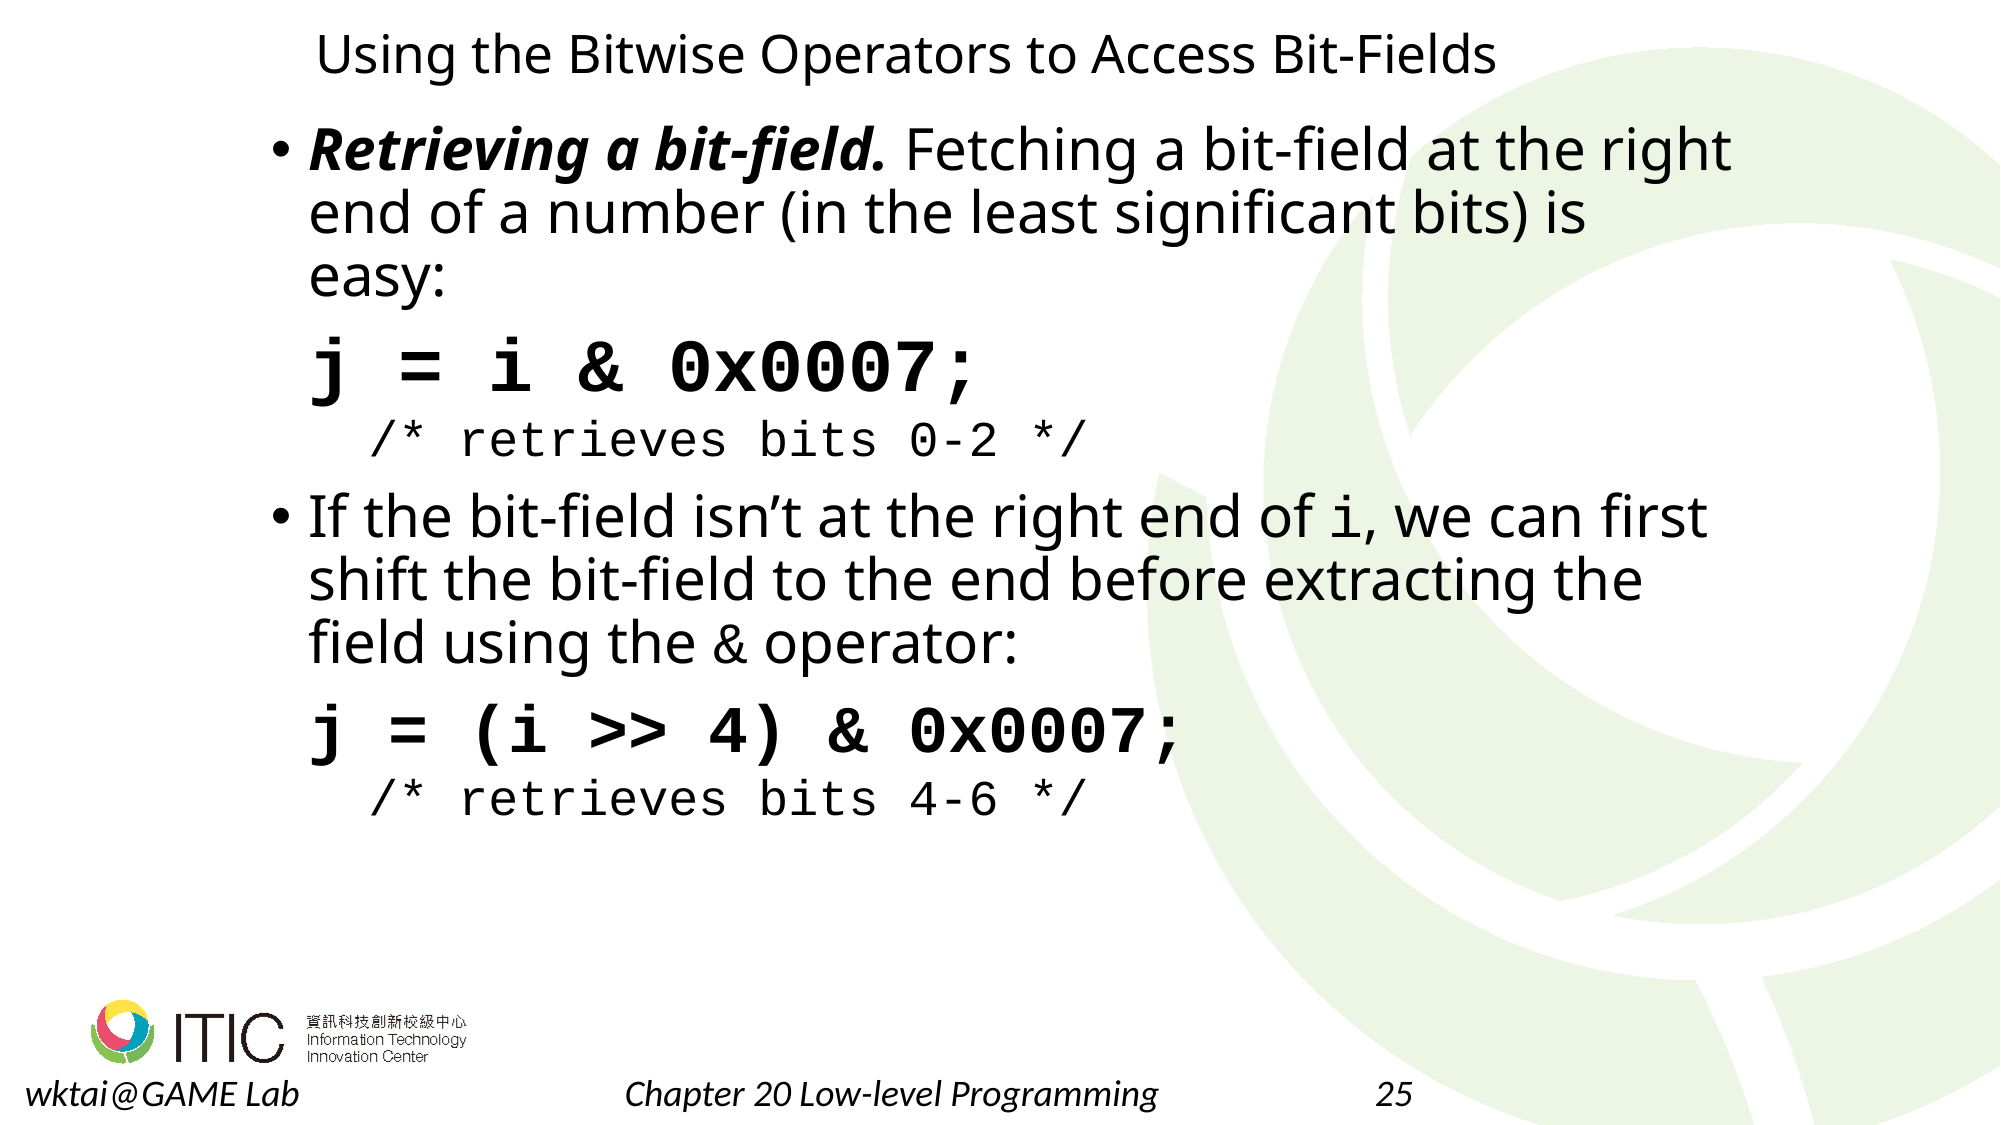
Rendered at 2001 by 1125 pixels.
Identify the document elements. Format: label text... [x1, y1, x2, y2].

picture [0, 0, 2001, 1125]
list Retrieving a bit-field. Fetching a bit-field at the right end of a number (in the least significant bits) is easy: j = i & 0x0007; /* retrieves bits 0-2 */ If the bit-field isn’t at the right end of i, we can first shift the bit-field to the end before extracting the field using the & operator: j = (i >> 4) & 0x0007; /* retrieves bits 4-6 */ [255, 112, 1750, 1059]
title Using the Bitwise Operators to Access Bit-Fields [300, 0, 1675, 112]
